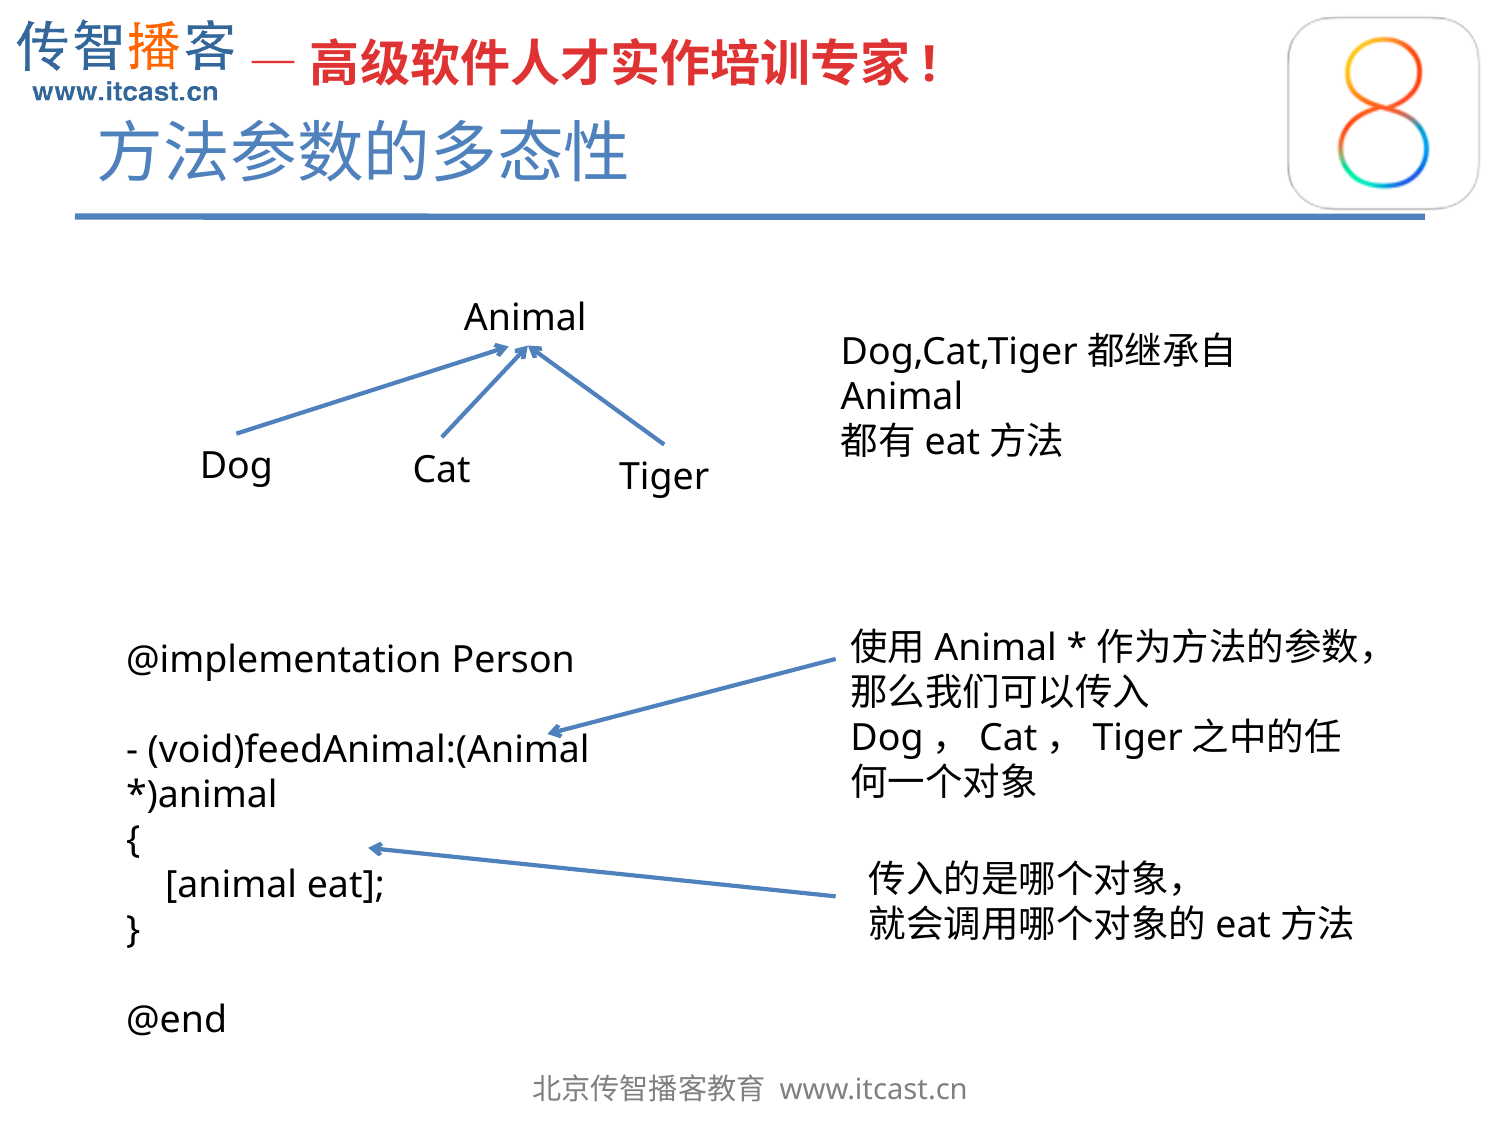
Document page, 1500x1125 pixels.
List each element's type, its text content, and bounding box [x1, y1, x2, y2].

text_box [367, 847, 837, 897]
text_box Dog [184, 433, 288, 494]
text_box 使用Animal *作为方法的参数，那么我们可以传入Dog，Cat，Tiger之中的任何一个对象 [835, 615, 1384, 811]
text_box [235, 345, 439, 435]
text_box Dog,Cat,Tiger都继承自Animal 都有eat方法 [825, 319, 1354, 470]
text_box 传入的是哪个对象， 就会调用哪个对象的eat方法 [854, 847, 1370, 953]
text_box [546, 658, 837, 735]
text_box Cat [397, 446, 486, 497]
picture [1270, 0, 1497, 227]
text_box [527, 345, 665, 446]
text_box Tiger [604, 444, 725, 505]
text_box @implementation Person - (void)feedAnimal:(Animal *)animal { [animal eat]; } @end [111, 627, 759, 1048]
picture [16, 19, 234, 101]
title 方法参数的多态性 [81, 102, 1416, 238]
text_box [441, 345, 525, 438]
text_box Animal [449, 285, 607, 343]
